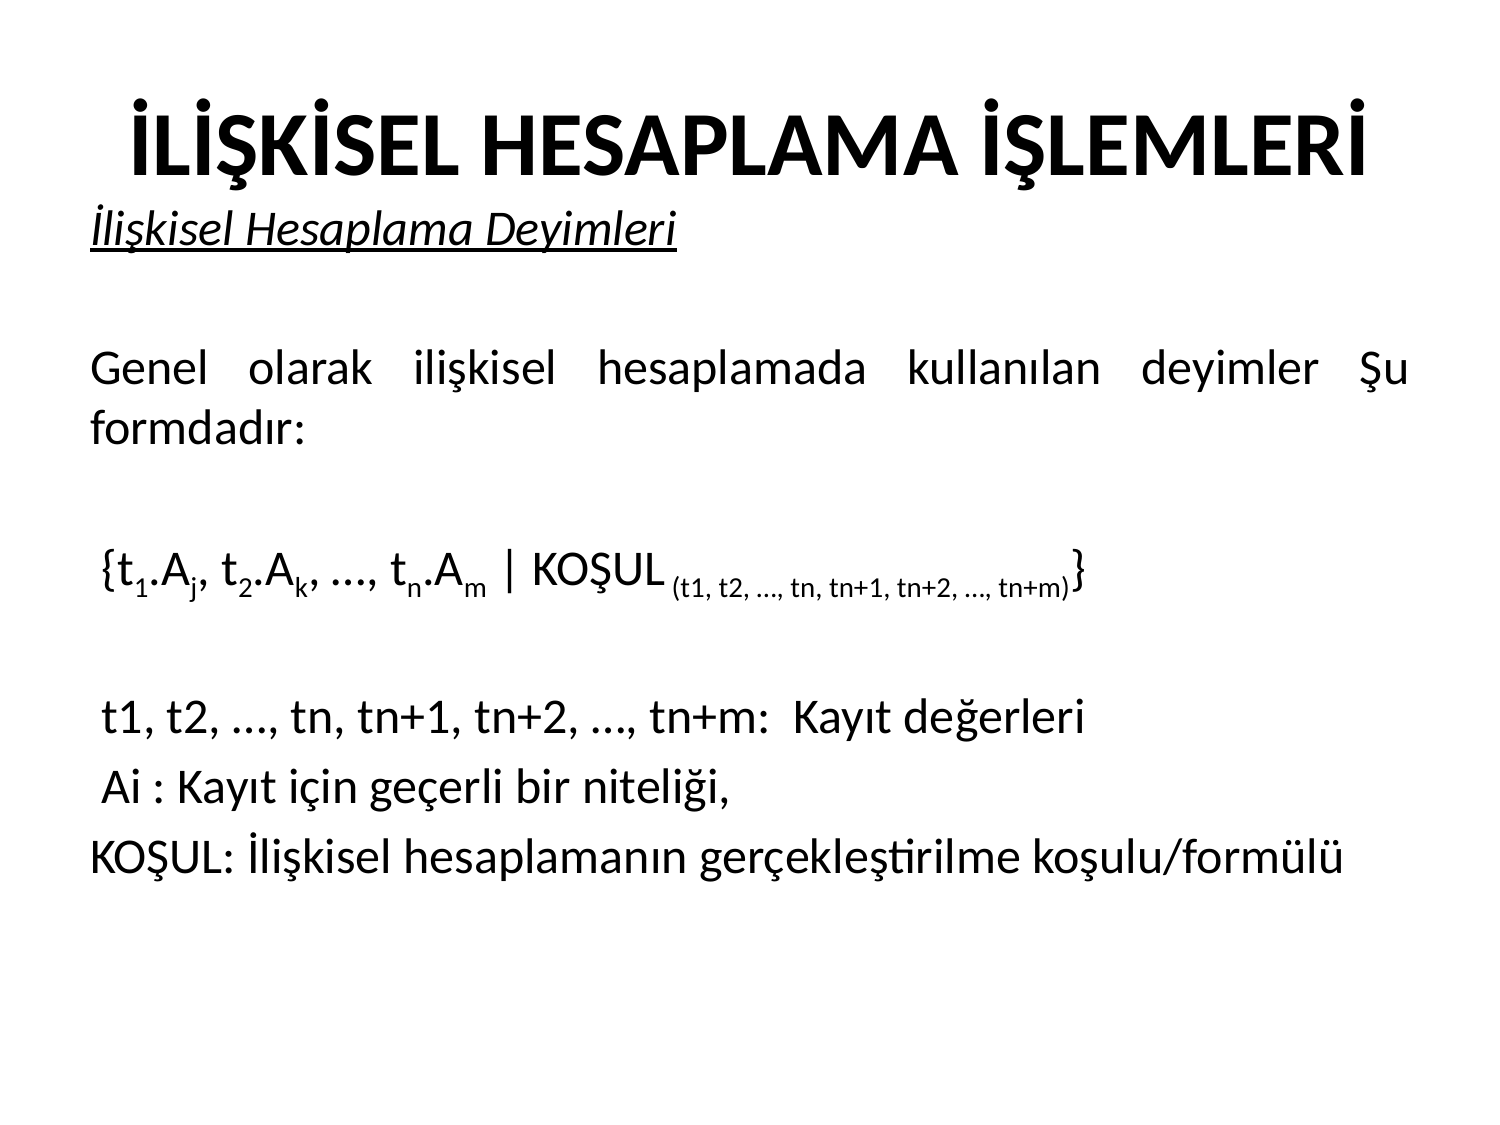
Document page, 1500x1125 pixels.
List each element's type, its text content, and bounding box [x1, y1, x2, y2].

title İLİŞKİSEL HESAPLAMA İŞLEMLERİ [75, 45, 1425, 187]
list İlişkisel Hesaplama Deyimleri Genel olarak ilişkisel hesaplamada kullanılan deyimler Şu formdadır: {t1.Aj, t2.Ak, …, tn.Am | KOŞUL (t1, t2, …, tn, tn+1, tn+2, …, tn+m)} t1, t2, …, tn, tn+1, tn+2, …, tn+m: Kayıt değerleri Ai : Kayıt için geçerli bir niteliği, KOŞUL: İlişkisel hesaplamanın gerçekleştirilme koşulu/formülü [75, 187, 1425, 1005]
